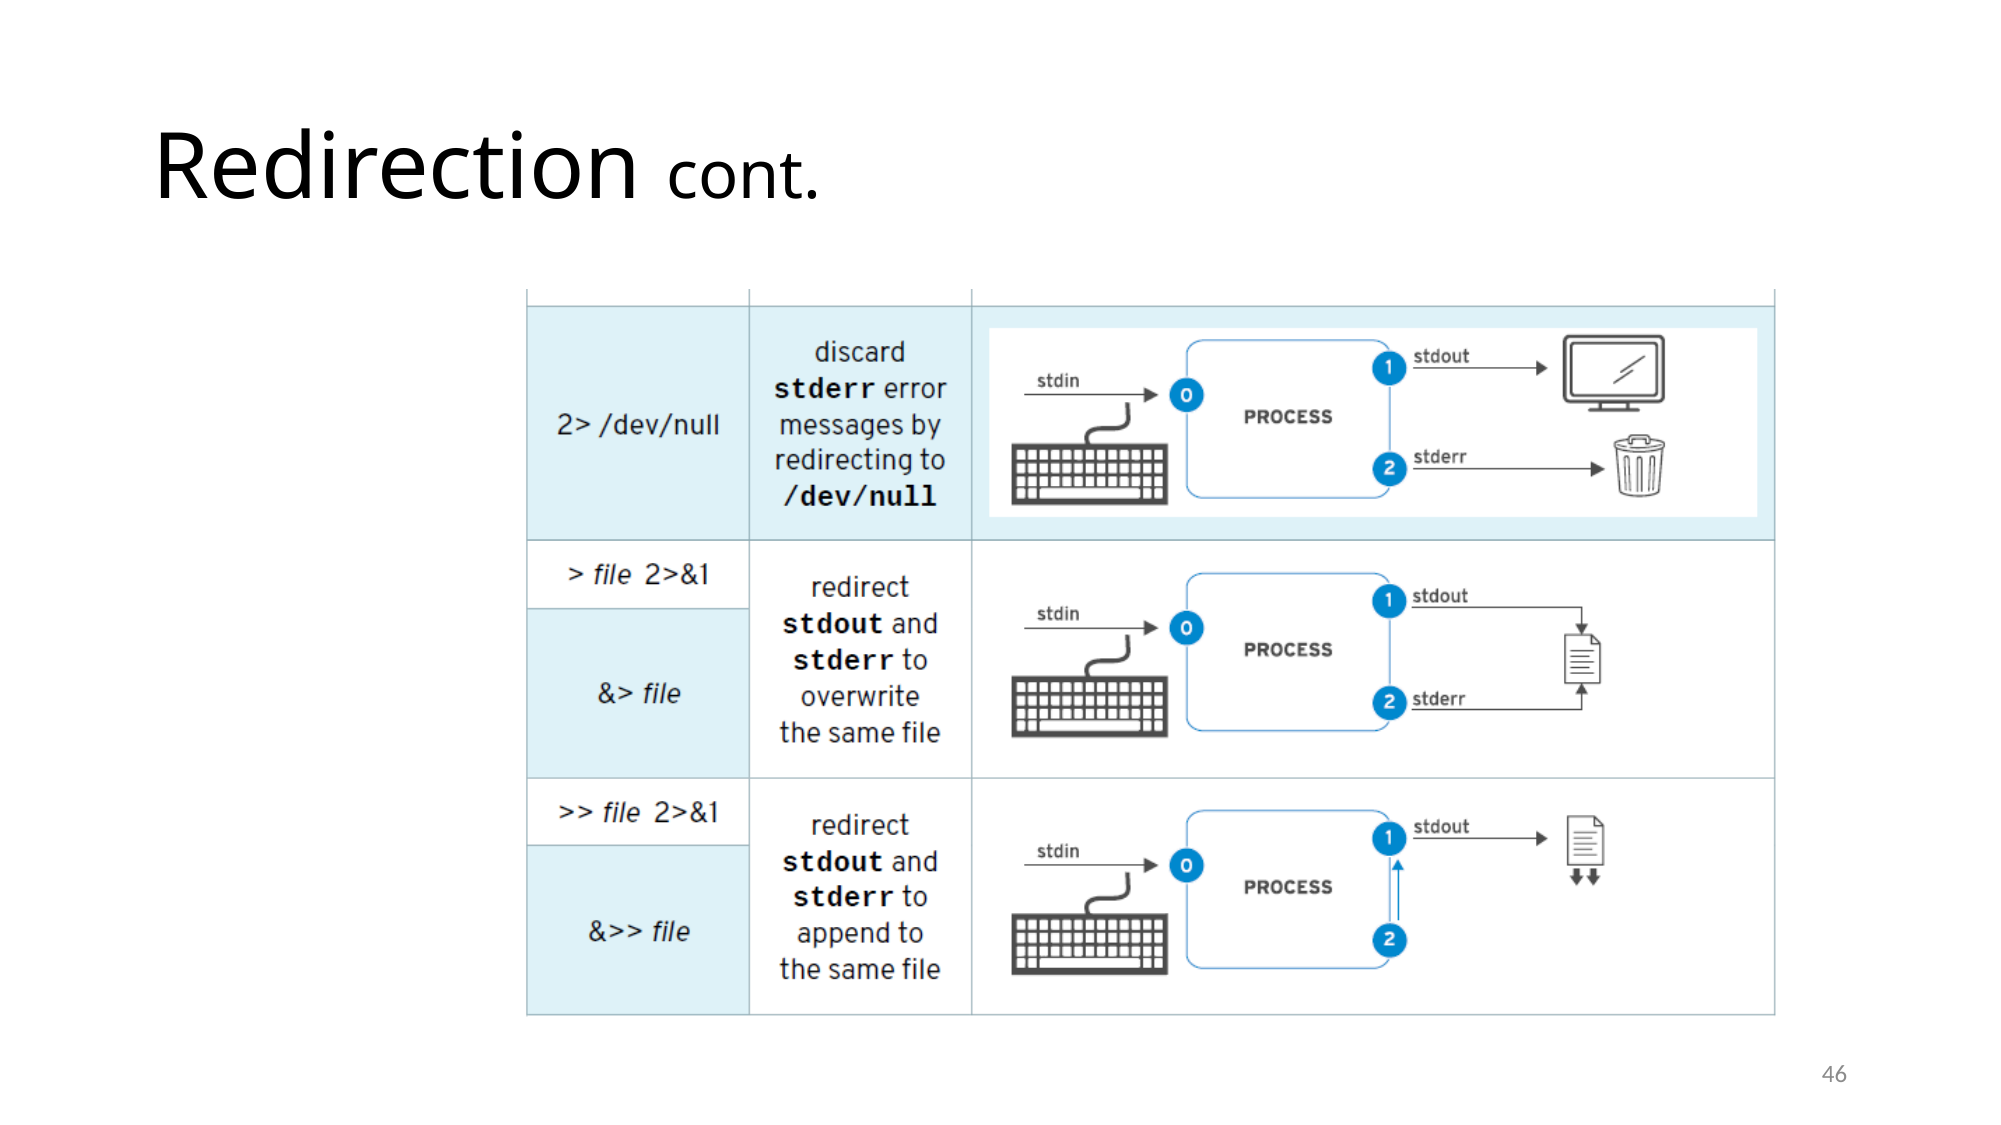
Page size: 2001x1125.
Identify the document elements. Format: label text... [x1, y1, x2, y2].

picture [511, 289, 1805, 1031]
slide_number 46 [1412, 1042, 1863, 1103]
title Redirection cont. [137, 59, 1863, 278]
